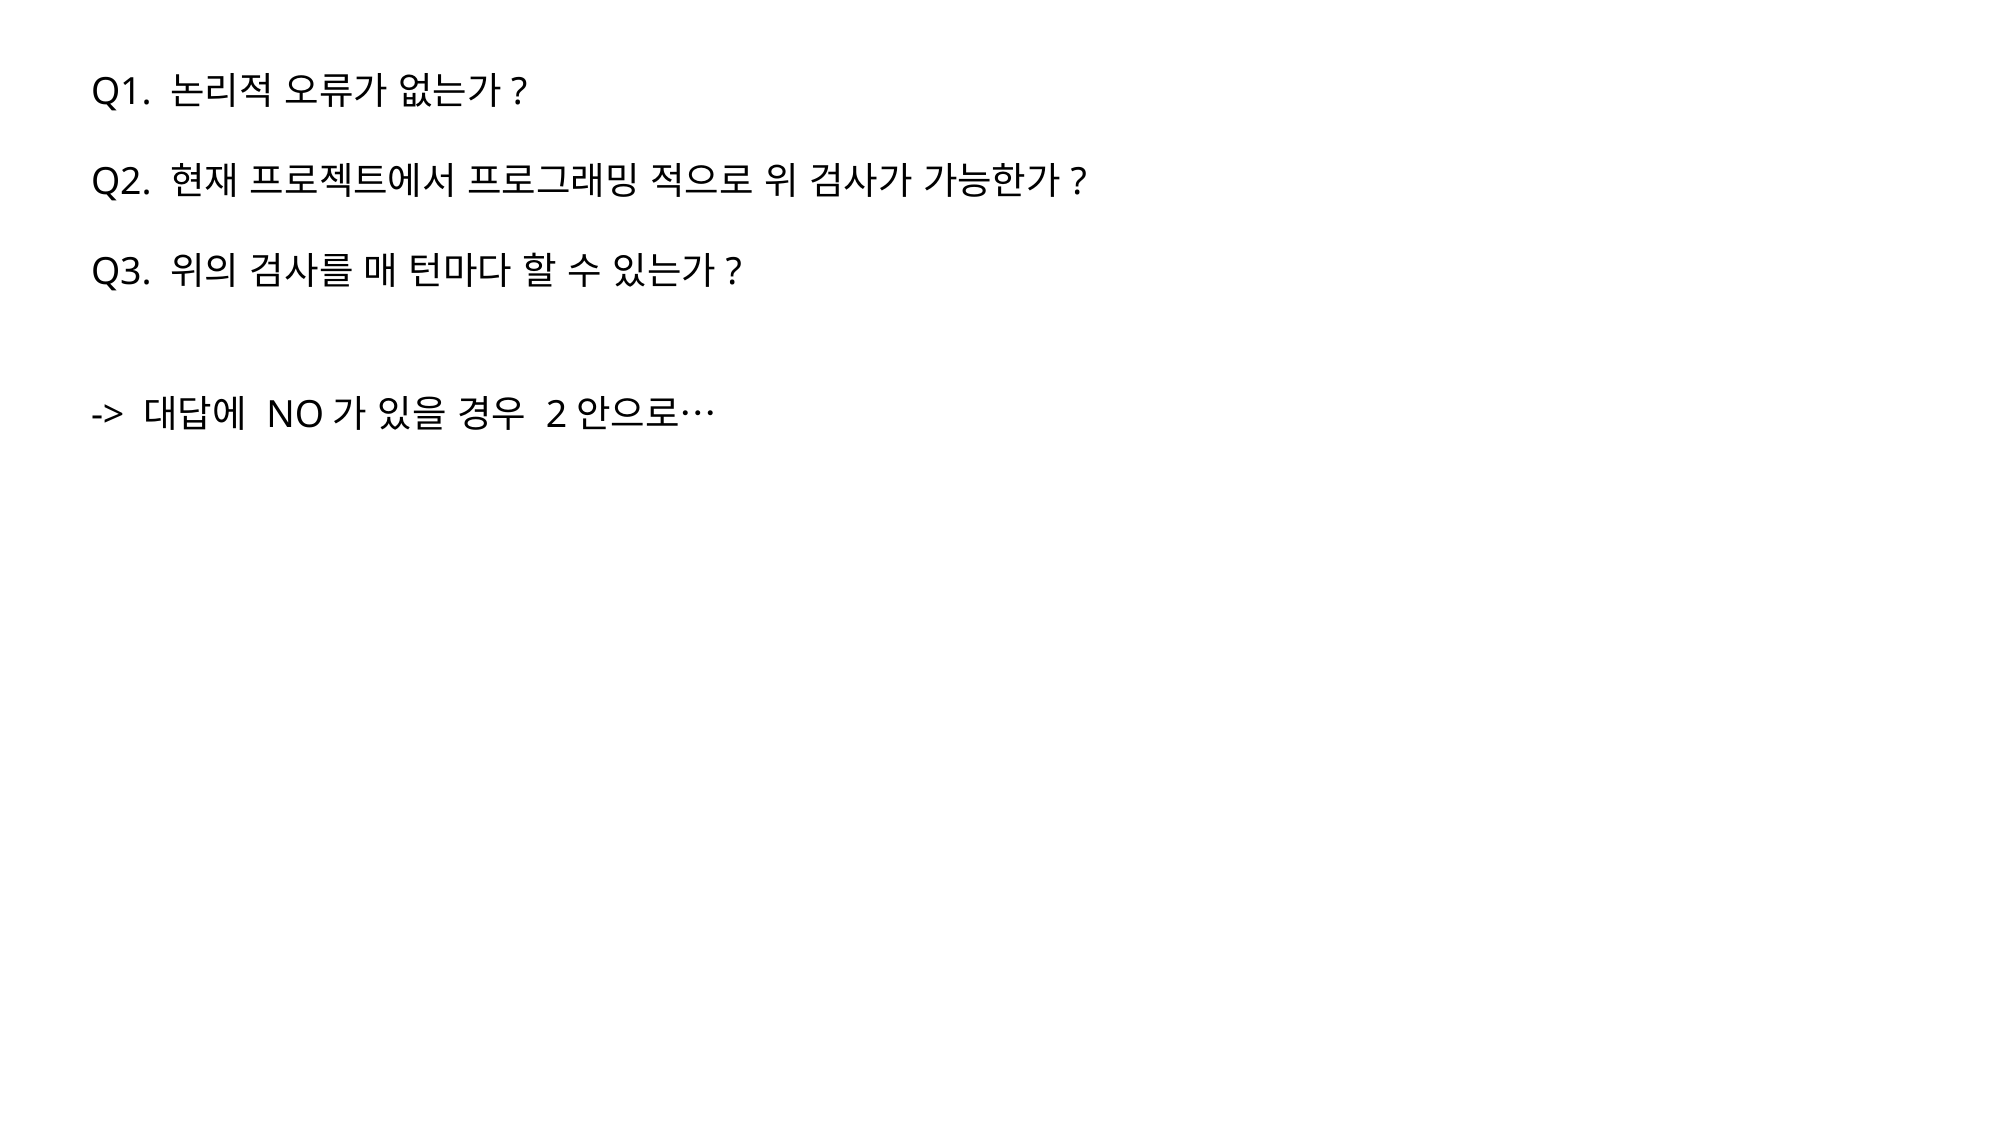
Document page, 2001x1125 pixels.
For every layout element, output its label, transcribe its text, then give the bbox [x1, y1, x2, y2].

text_box Q1. 논리적 오류가 없는가? Q2. 현재 프로젝트에서 프로그래밍 적으로 위 검사가 가능한가? Q3. 위의 검사를 매 턴마다 할 수 있는가? [76, 59, 1937, 300]
text_box -> 대답에 NO가 있을 경우 2안으로… [76, 383, 1937, 443]
